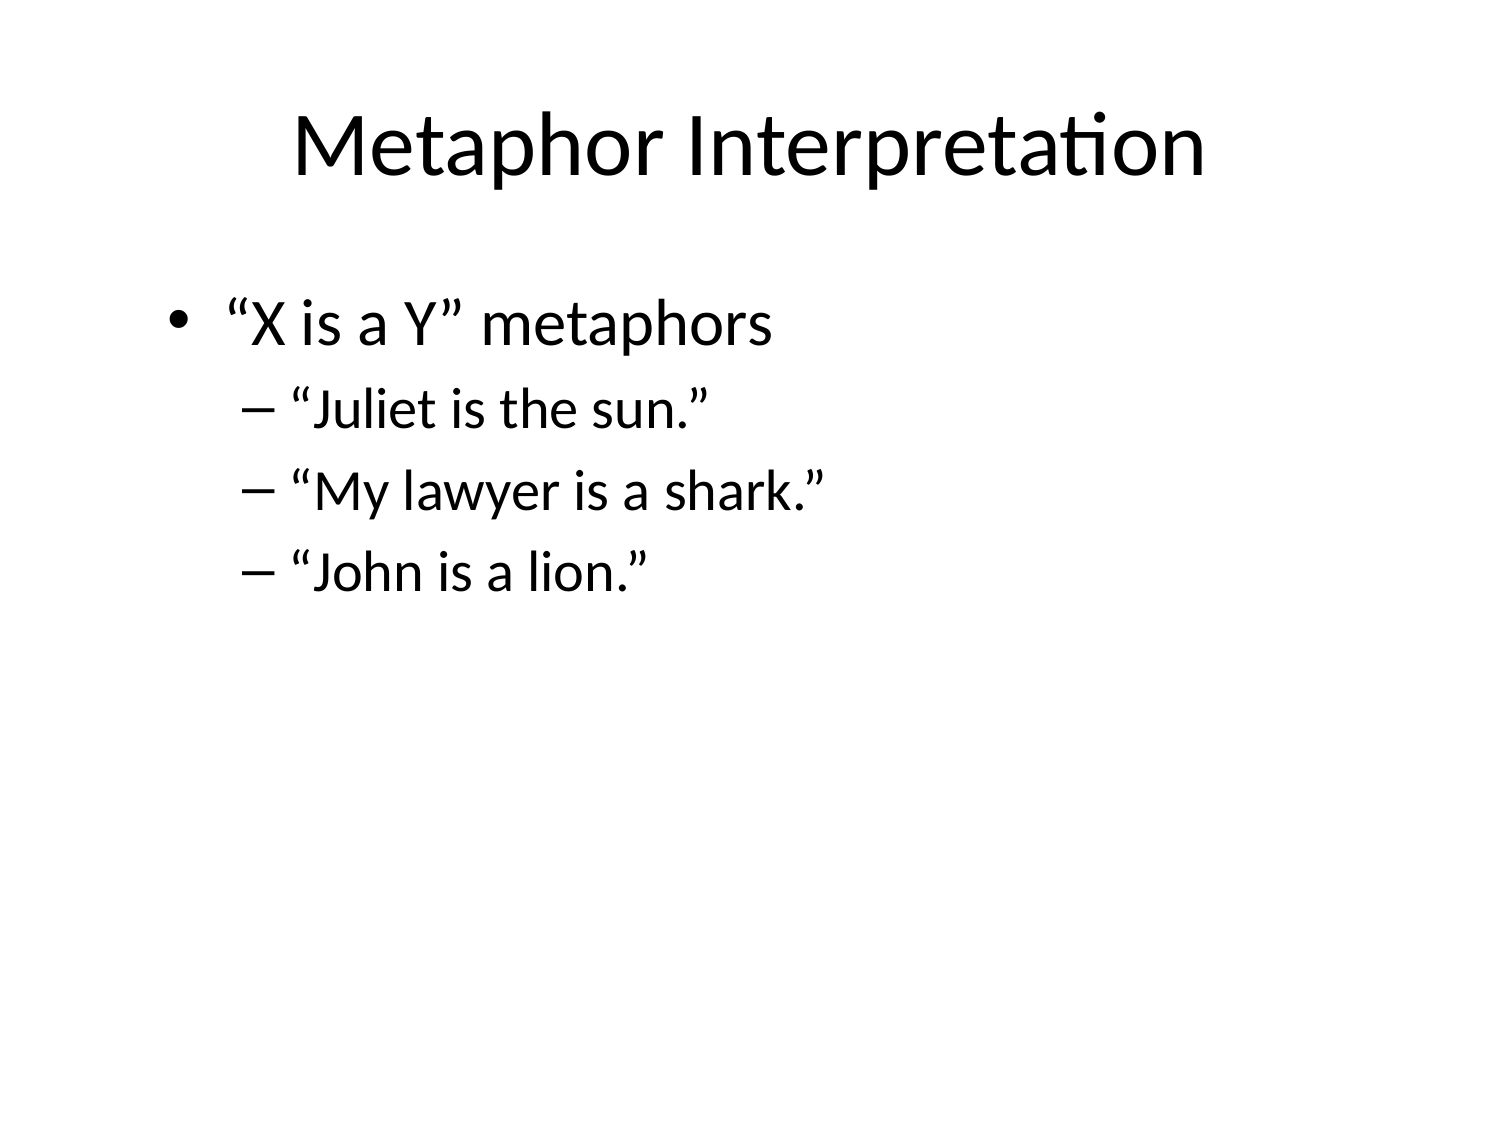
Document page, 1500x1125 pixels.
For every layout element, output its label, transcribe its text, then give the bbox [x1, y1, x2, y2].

list “X is a Y” metaphors “Juliet is the sun.” “My lawyer is a shark.” “John is a lion.” [152, 270, 1382, 994]
title Metaphor Interpretation [75, 45, 1425, 233]
